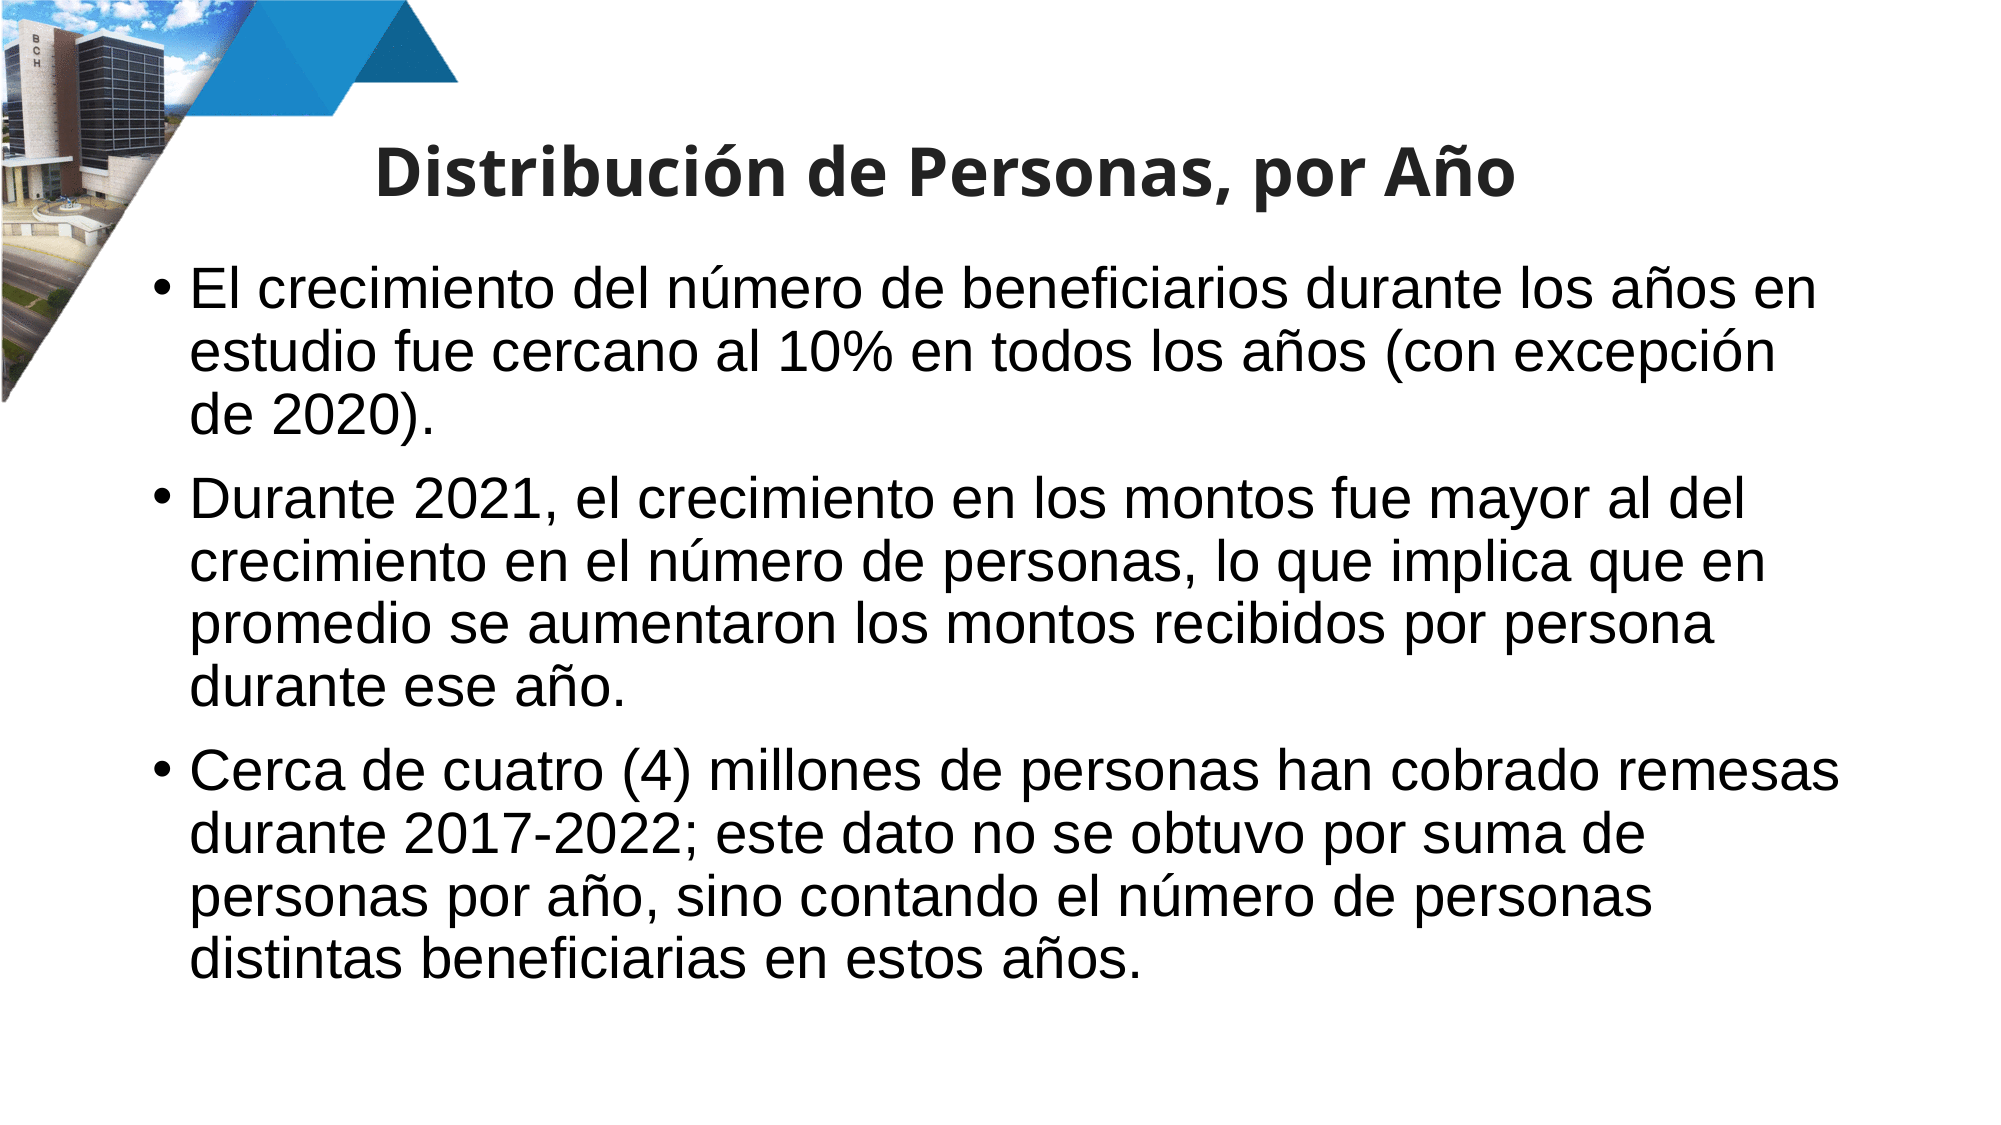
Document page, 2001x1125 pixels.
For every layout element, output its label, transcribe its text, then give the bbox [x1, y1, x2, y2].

list El crecimiento del número de beneficiarios durante los años en estudio fue cercano al 10% en todos los años (con excepción de 2020). Durante 2021, el crecimiento en los montos fue mayor al del crecimiento en el número de personas, lo que implica que en promedio se aumentaron los montos recibidos por persona durante ese año. Cerca de cuatro (4) millones de personas han cobrado remesas durante 2017-2022; este dato no se obtuvo por suma de personas por año, sino contando el número de personas distintas beneficiarias en estos años. [137, 251, 1863, 1014]
picture [0, 0, 466, 406]
title Distribución de Personas, por Año [358, 111, 1642, 237]
